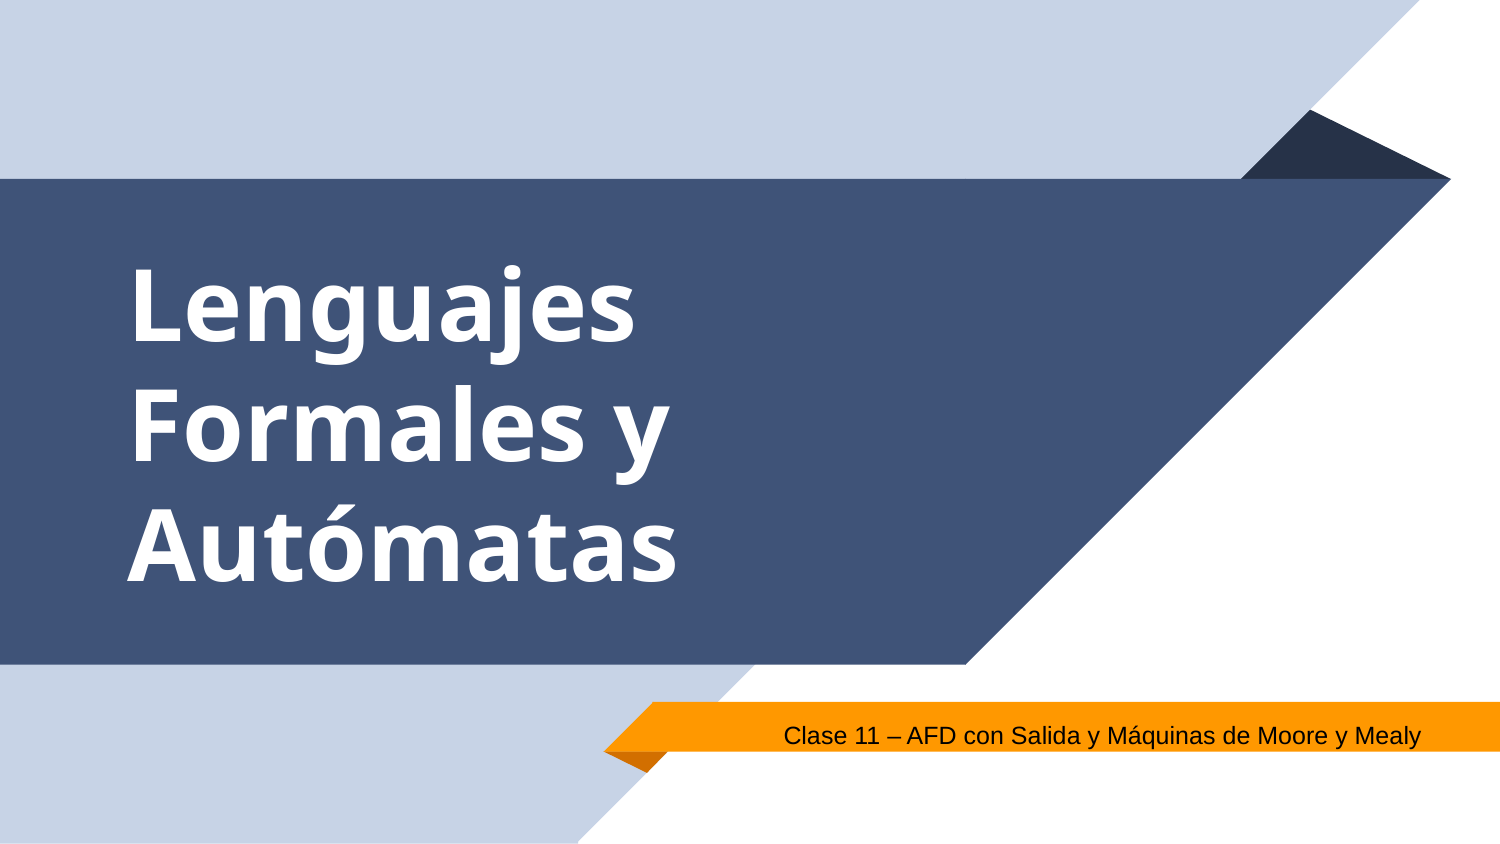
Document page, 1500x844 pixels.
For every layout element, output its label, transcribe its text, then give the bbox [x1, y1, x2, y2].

text_box [1058, 684, 1500, 753]
text_box Clase 11 – AFD con Salida y Máquinas de Moore y Mealy [768, 704, 1468, 753]
title Lenguajes Formales y Autómatas [112, 178, 1125, 665]
